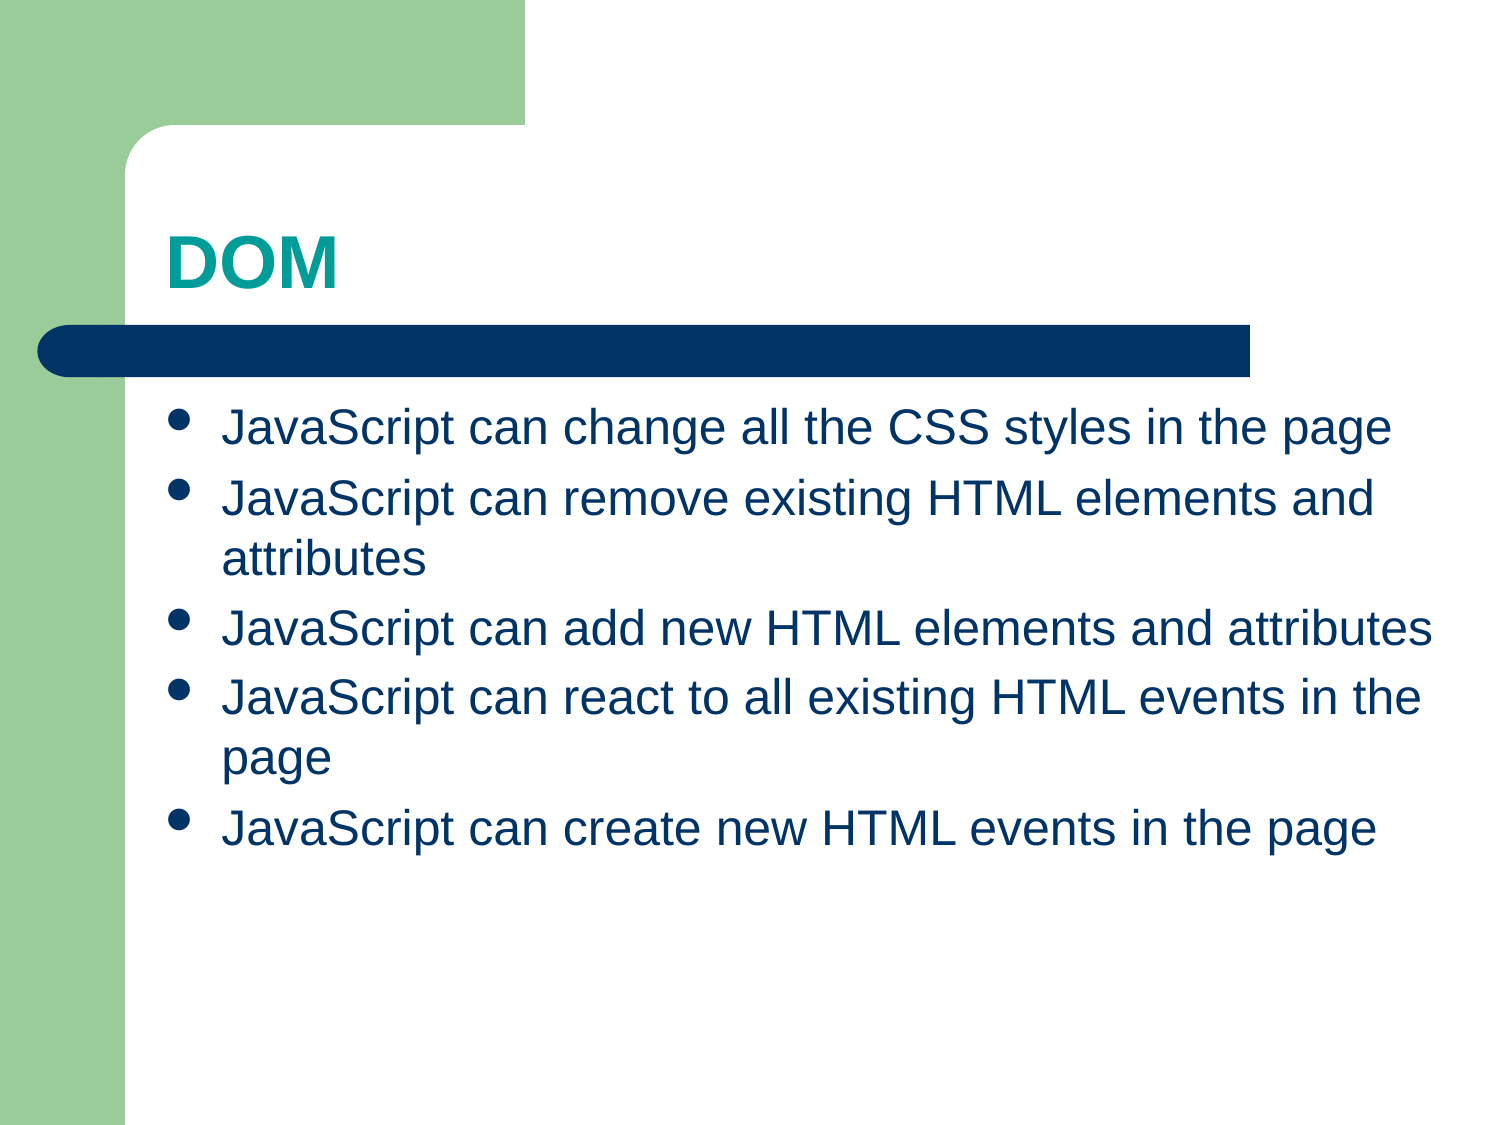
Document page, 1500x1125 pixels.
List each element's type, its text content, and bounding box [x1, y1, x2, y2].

list JavaScript can change all the CSS styles in the page JavaScript can remove existing HTML elements and attributes JavaScript can add new HTML elements and attributes JavaScript can react to all existing HTML events in the page JavaScript can create new HTML events in the page [150, 387, 1463, 1000]
title DOM [150, 125, 1463, 313]
